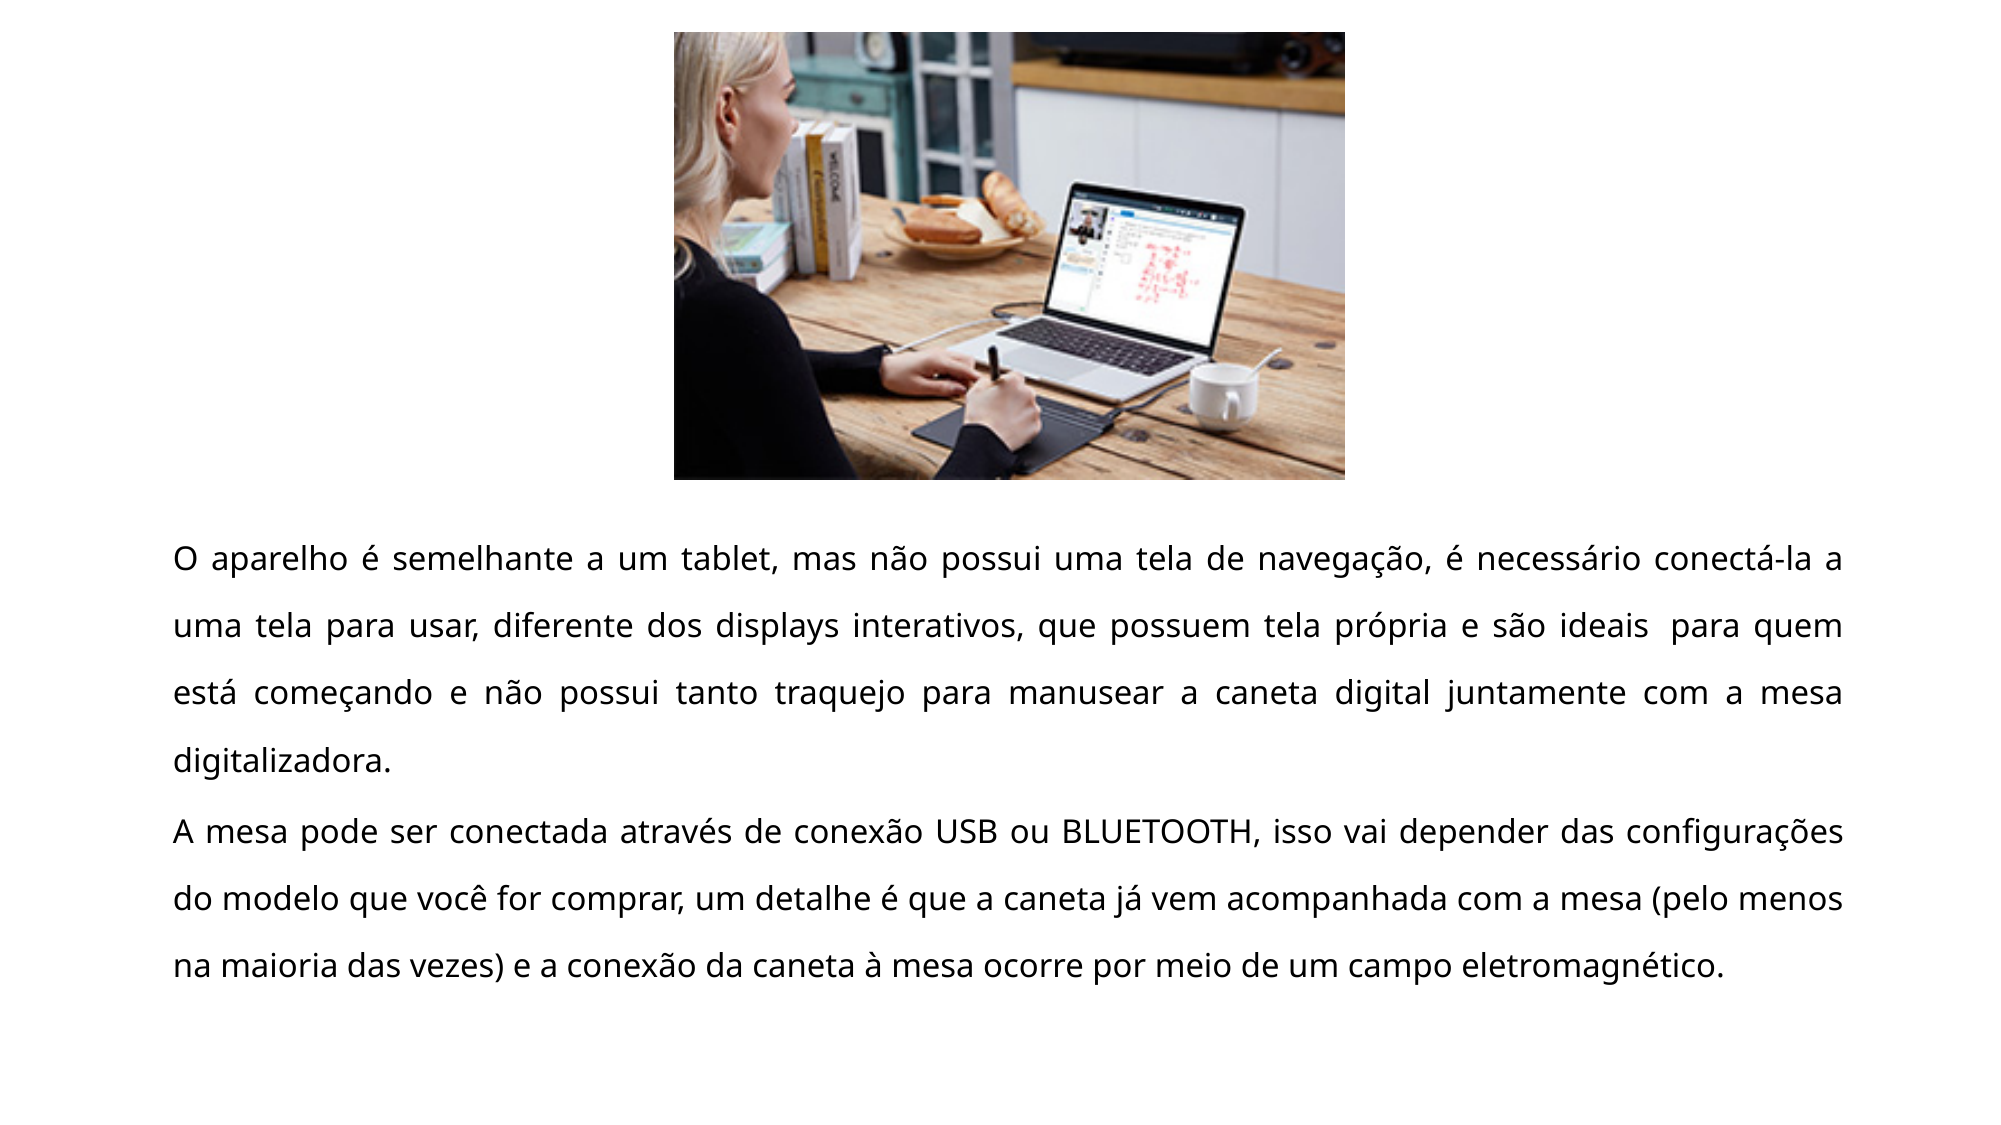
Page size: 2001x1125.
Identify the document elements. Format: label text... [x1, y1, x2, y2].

picture [674, 32, 1346, 480]
text_box O aparelho é semelhante a um tablet, mas não possui uma tela de navegação, é necessário conectá-la a uma tela para usar, diferente dos displays interativos, que possuem tela própria e são ideais para quem está começando e não possui tanto traquejo para manusear a caneta digital juntamente com a mesa digitalizadora. A mesa pode ser conectada através de conexão USB ou BLUETOOTH, isso vai depender das configurações do modelo que você for comprar, um detalhe é que a caneta já vem acompanhada com a mesa (pelo menos na maioria das vezes) e a conexão da caneta à mesa ocorre por meio de um campo eletromagnético. [157, 502, 1862, 1067]
